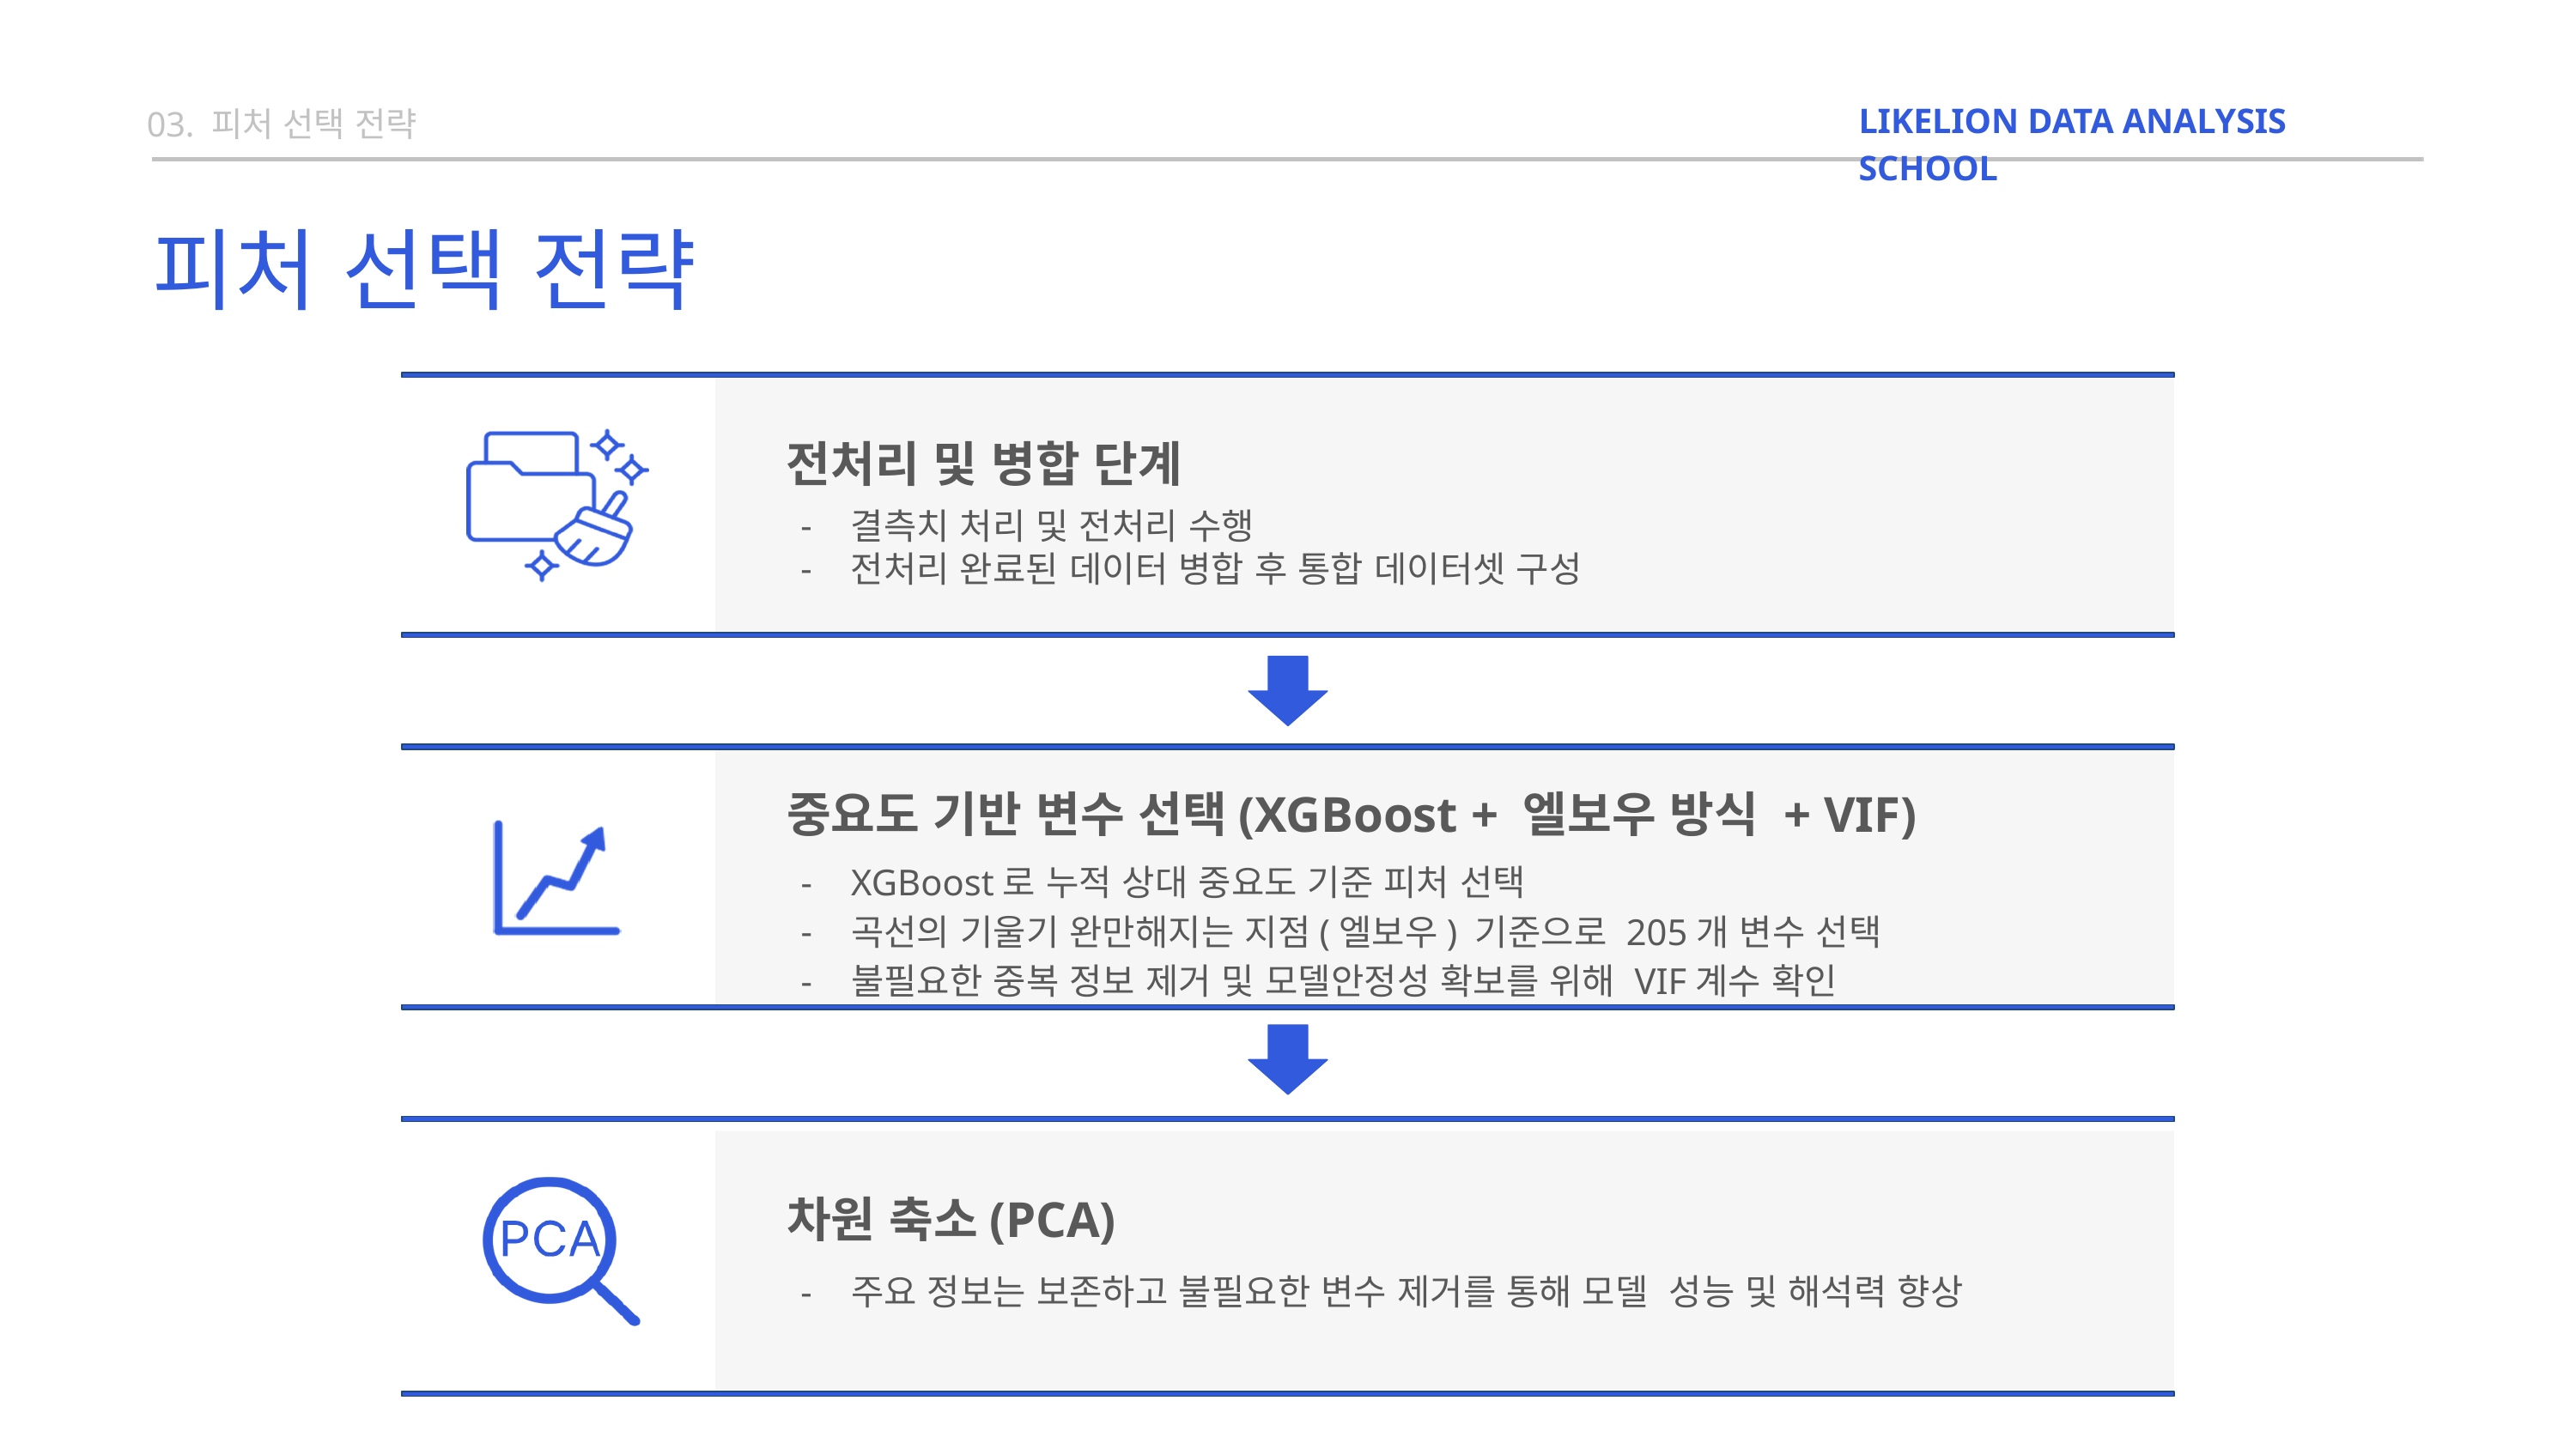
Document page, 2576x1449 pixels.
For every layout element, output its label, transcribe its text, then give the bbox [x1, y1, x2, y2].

text_box [402, 372, 2174, 378]
text_box [402, 750, 714, 1004]
picture [452, 779, 665, 974]
text_box [402, 744, 2174, 750]
text_box [1249, 656, 1327, 726]
text_box [402, 1004, 2174, 1010]
picture [466, 421, 649, 589]
text_box [1249, 1025, 1327, 1094]
text_box 주요 정보는 보존하고 불필요한 변수 제거를 통해 모델 성능 및 해석력 향상 [773, 1256, 2014, 1326]
text_box 중요도 기반 변수 선택(XGBoost + 엘보우 방식 + VIF) [774, 771, 1946, 840]
text_box 차원 축소(PCA) [773, 1176, 1340, 1246]
text_box [401, 1116, 2174, 1122]
text_box [401, 1391, 2174, 1397]
text_box 피처 선택 전략 [152, 197, 1213, 295]
text_box [715, 378, 2174, 632]
picture [466, 1167, 650, 1335]
picture [151, 157, 2425, 161]
text_box XGBoost로 누적 상대 중요도 기준 피처 선택 곡선의 기울기 완만해지는 지점(엘보우) 기준으로 205개 변수 선택 불필요한 중복 정보 제거 및 모델안정성 확보를 위해 VIF계수 확인 [774, 840, 1984, 983]
text_box 결측치 처리 및 전처리 수행 전처리 완료된 데이터 병합 후 통합 데이터셋 구성 [773, 490, 1802, 590]
text_box [715, 1131, 2174, 1391]
text_box [402, 632, 2174, 638]
text_box 03. 피처 선택 전략 [146, 96, 713, 138]
text_box LIKELION DATA ANALYSIS SCHOOL [1858, 93, 2424, 140]
text_box [402, 1122, 714, 1377]
text_box [715, 750, 2174, 1004]
text_box [402, 378, 714, 632]
text_box 전처리 및 병합 단계 [773, 421, 1262, 490]
